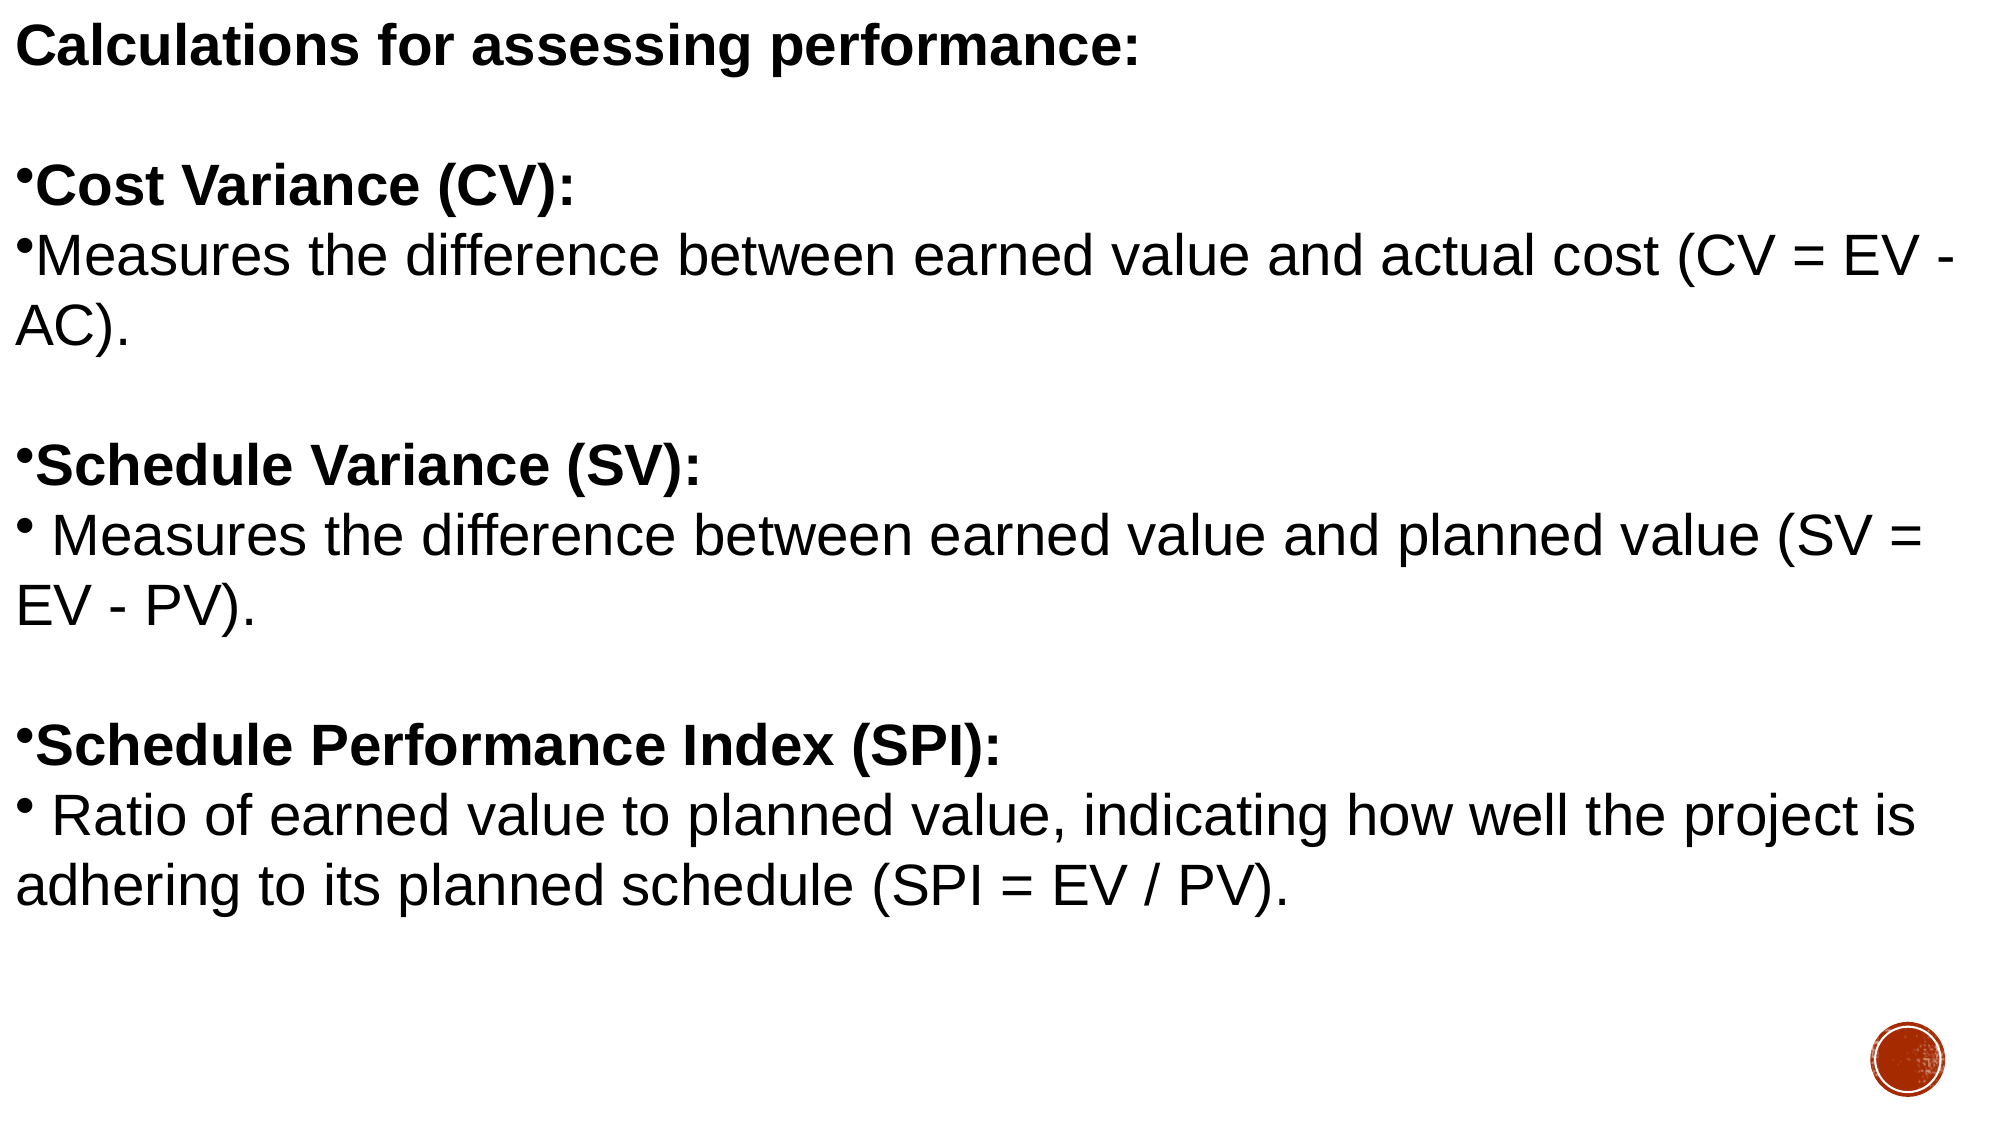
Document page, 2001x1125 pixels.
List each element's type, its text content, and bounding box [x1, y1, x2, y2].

list Calculations for assessing performance: Cost Variance (CV): Measures the difference between earned value and actual cost (CV = EV - AC). Schedule Variance (SV): Measures the difference between earned value and planned value (SV = EV - PV). Schedule Performance Index (SPI): Ratio of earned value to planned value, indicating how well the project is adhering to its planned schedule (SPI = EV / PV). [0, 0, 2000, 1125]
